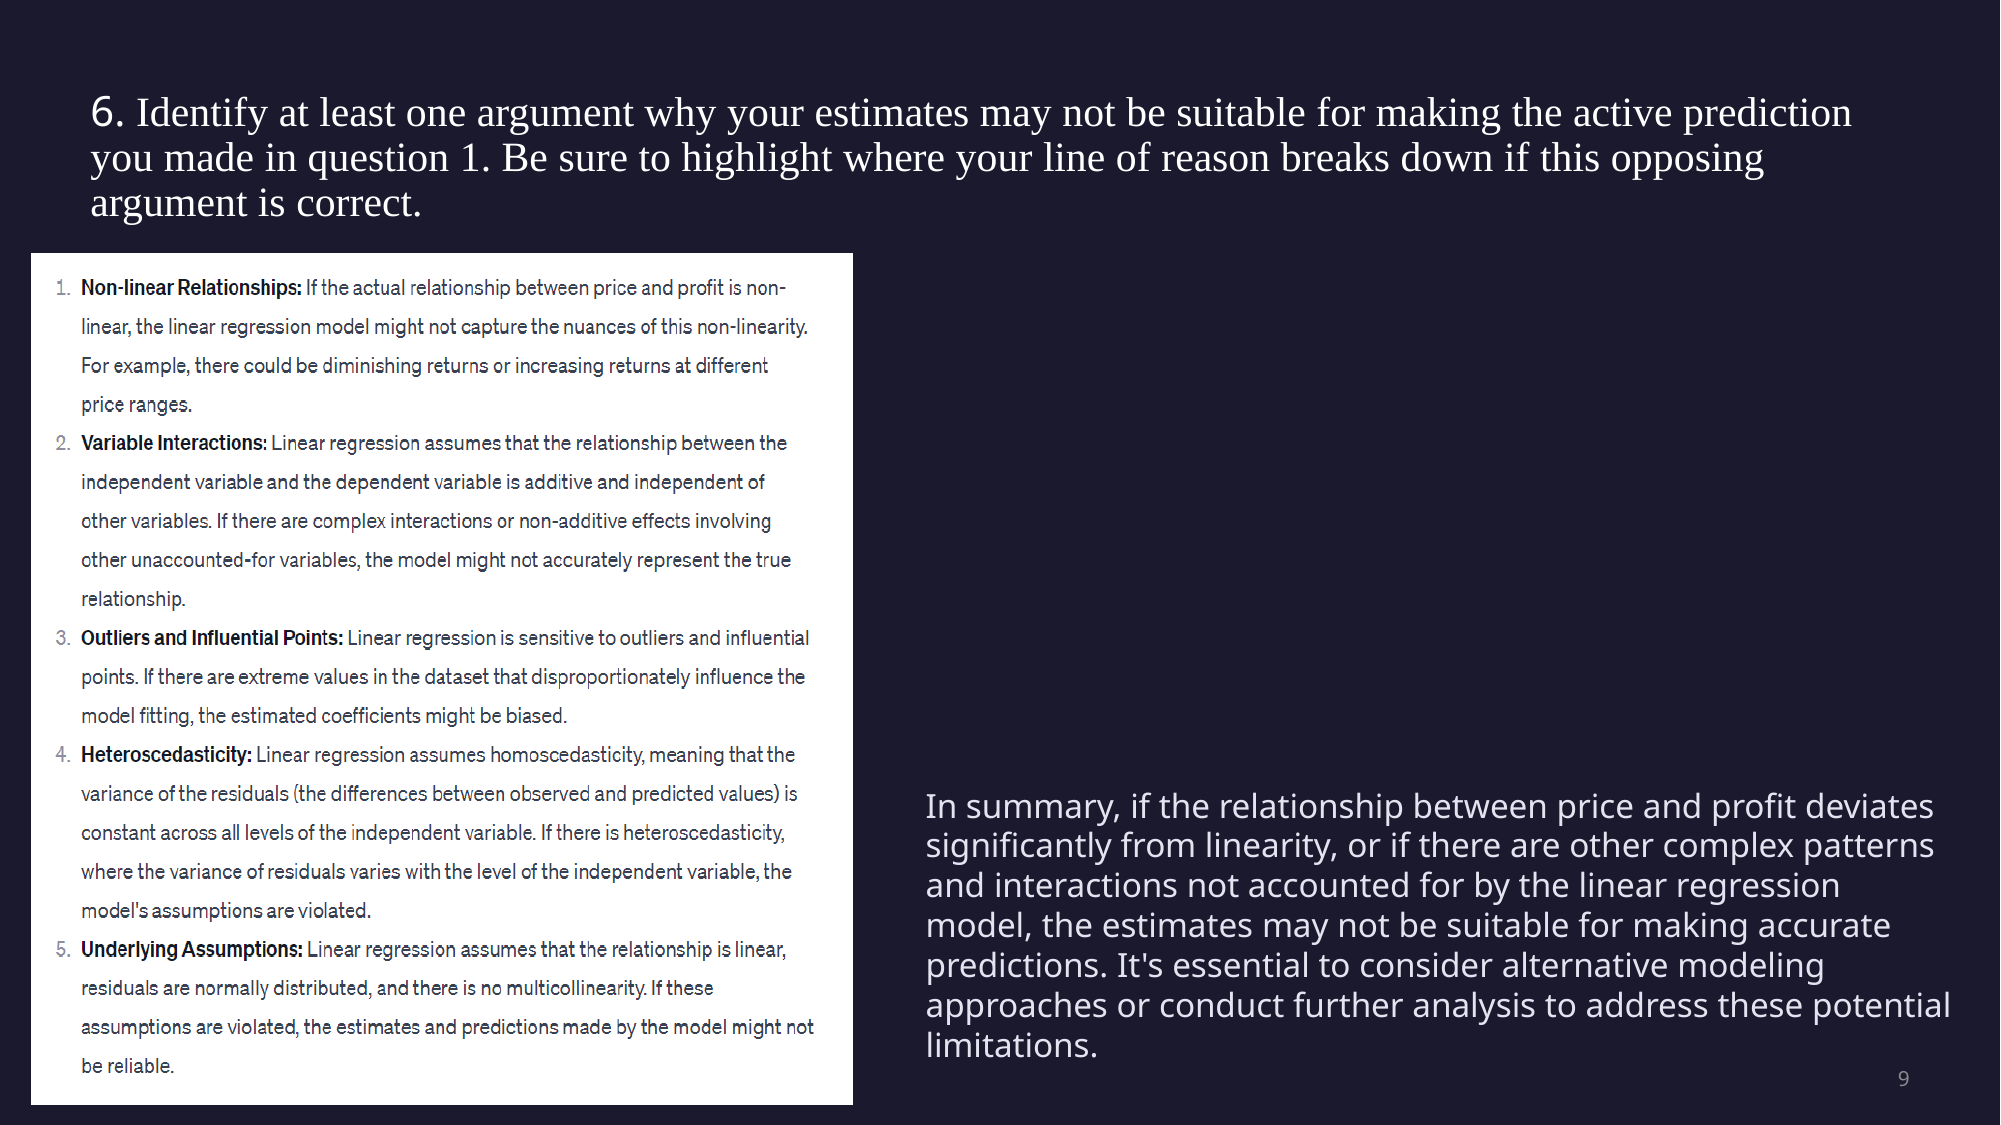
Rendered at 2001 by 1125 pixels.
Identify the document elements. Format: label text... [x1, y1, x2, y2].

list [31, 253, 853, 1105]
title 6. Identify at least one argument why your estimates may not be suitable for making the active prediction you made in question 1. Be sure to highlight where your line of reason breaks down if this opposing argument is correct. [90, 90, 1910, 238]
text_box In summary, if the relationship between price and profit deviates significantly from linearity, or if there are other complex patterns and interactions not accounted for by the linear regression model, the estimates may not be suitable for making accurate predictions. It's essential to consider alternative modeling approaches or conduct further analysis to address these potential limitations. [910, 777, 1969, 1072]
slide_number 9 [1632, 1072, 1910, 1093]
